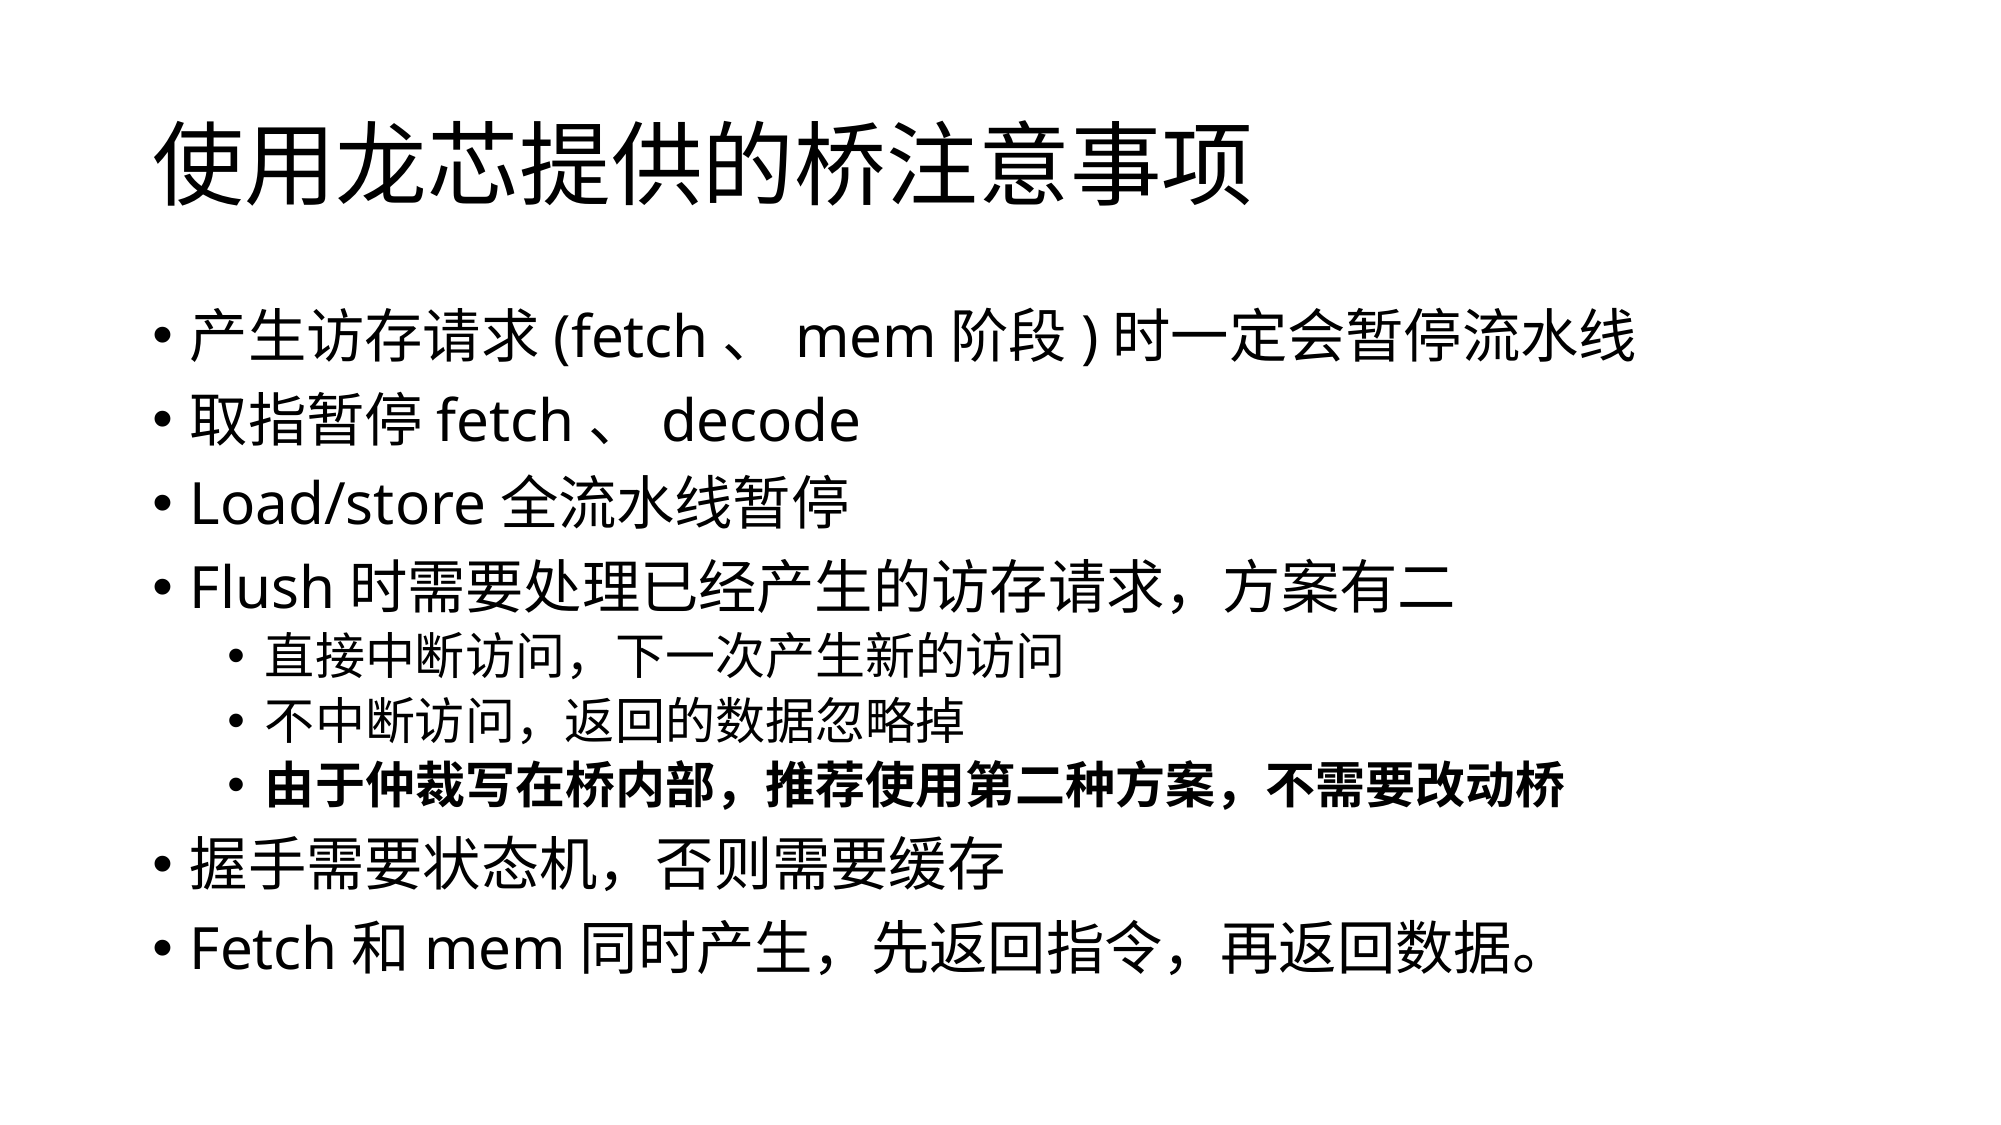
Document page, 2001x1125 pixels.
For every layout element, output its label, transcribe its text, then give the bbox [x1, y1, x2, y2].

title 使用龙芯提供的桥注意事项 [137, 59, 1863, 278]
list 产生访存请求(fetch、mem阶段)时一定会暂停流水线 取指暂停fetch、decode Load/store全流水线暂停 Flush时需要处理已经产生的访存请求，方案有二 直接中断访问，下一次产生新的访问 不中断访问，返回的数据忽略掉 由于仲裁写在桥内部，推荐使用第二种方案，不需要改动桥 握手需要状态机，否则需要缓存 Fetch和mem同时产生，先返回指令，再返回数据。 [137, 299, 1863, 1014]
